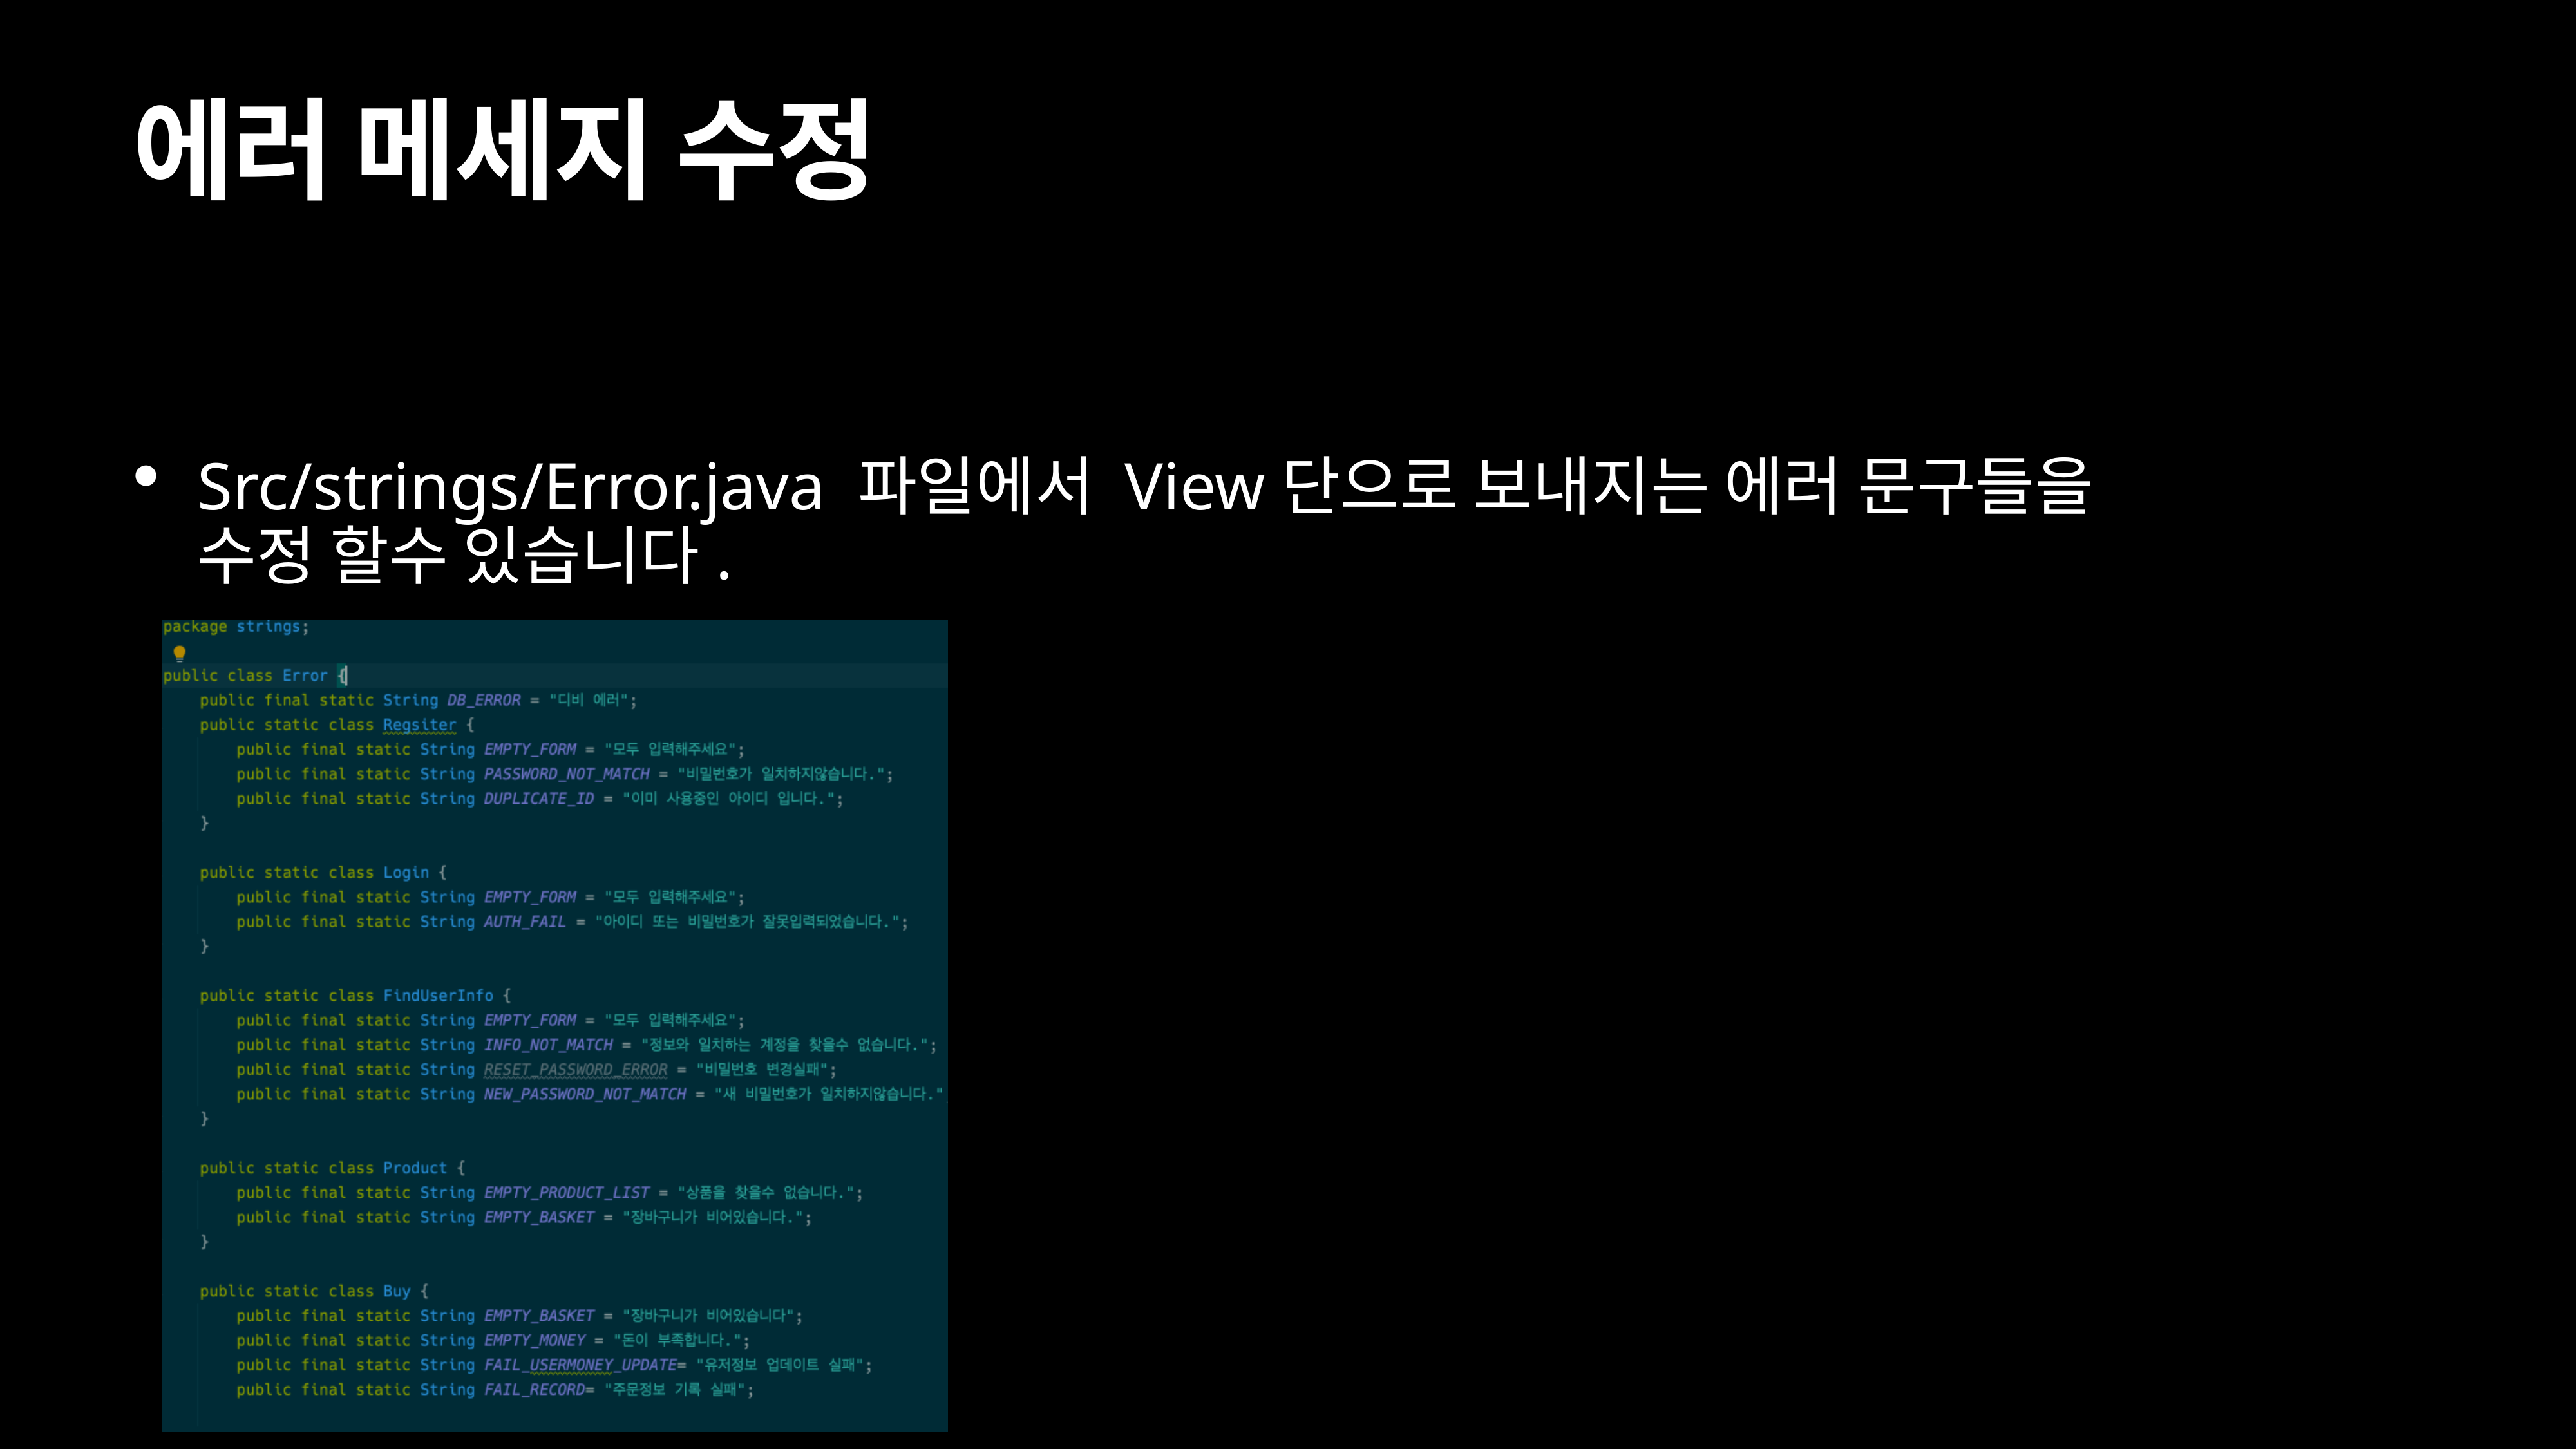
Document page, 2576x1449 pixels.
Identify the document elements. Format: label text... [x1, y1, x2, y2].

picture [265, 1185, 272, 1198]
picture [413, 694, 419, 705]
picture [540, 1211, 596, 1224]
picture [247, 992, 254, 1002]
picture [237, 742, 264, 758]
picture [878, 768, 883, 772]
picture [321, 795, 337, 805]
picture [422, 916, 428, 927]
picture [431, 744, 437, 754]
picture [484, 916, 522, 928]
picture [567, 768, 585, 780]
picture [394, 1383, 401, 1396]
picture [312, 742, 319, 755]
picture [312, 791, 319, 804]
picture [394, 1037, 401, 1051]
picture [431, 1311, 437, 1321]
picture [734, 1210, 770, 1224]
picture [265, 914, 272, 927]
picture [303, 1283, 310, 1297]
picture [312, 890, 319, 903]
picture [357, 1336, 364, 1347]
picture [848, 1186, 853, 1191]
picture [440, 1162, 446, 1173]
picture [422, 1039, 428, 1050]
picture [459, 795, 465, 804]
picture [338, 766, 346, 780]
picture [283, 1041, 291, 1051]
picture [375, 1063, 392, 1076]
picture [338, 791, 346, 804]
picture [283, 696, 300, 706]
picture [201, 721, 217, 734]
picture [654, 791, 657, 805]
picture [659, 1359, 686, 1370]
picture [394, 1309, 410, 1322]
picture [821, 1086, 860, 1101]
picture [642, 1186, 650, 1198]
picture [385, 867, 392, 878]
picture [394, 1186, 401, 1198]
picture [402, 1189, 410, 1199]
picture [301, 1013, 310, 1025]
picture [267, 620, 272, 631]
picture [658, 1210, 683, 1224]
picture [450, 916, 456, 927]
picture [275, 1210, 281, 1223]
picture [422, 1310, 428, 1321]
picture [746, 1309, 770, 1322]
picture [366, 1164, 373, 1175]
picture [672, 1309, 683, 1322]
picture [321, 1066, 327, 1075]
picture [321, 1312, 337, 1322]
picture [357, 1041, 364, 1051]
picture [403, 869, 410, 881]
picture [283, 1016, 291, 1027]
picture [631, 1309, 658, 1322]
picture [237, 1309, 264, 1325]
picture [450, 1211, 456, 1222]
picture [707, 1310, 714, 1320]
picture [384, 1162, 392, 1173]
picture [366, 1063, 373, 1075]
picture [366, 743, 373, 755]
picture [659, 1088, 668, 1099]
picture [338, 1210, 346, 1223]
picture [605, 891, 611, 895]
picture [247, 696, 254, 706]
picture [220, 693, 227, 706]
picture [667, 791, 680, 805]
picture [681, 791, 719, 805]
picture [402, 1090, 410, 1101]
picture [477, 989, 482, 1000]
picture [402, 1066, 410, 1076]
picture [858, 1037, 870, 1051]
picture [485, 1359, 494, 1370]
picture [732, 1062, 743, 1076]
picture [871, 1037, 896, 1051]
picture [237, 1186, 264, 1202]
picture [701, 767, 712, 781]
picture [798, 1318, 801, 1325]
picture [440, 1312, 446, 1321]
picture [450, 1039, 455, 1050]
picture [302, 1185, 310, 1198]
picture [914, 1086, 926, 1101]
picture [485, 768, 494, 779]
picture [622, 1333, 643, 1347]
picture [824, 1186, 837, 1199]
picture [238, 717, 245, 731]
picture [735, 1185, 774, 1199]
picture [265, 1210, 272, 1223]
picture [238, 1160, 245, 1174]
picture [459, 1337, 465, 1345]
picture [631, 916, 639, 925]
picture [283, 795, 291, 805]
picture [394, 1013, 410, 1027]
picture [265, 869, 272, 879]
picture [275, 767, 281, 780]
picture [422, 697, 428, 705]
picture [898, 1037, 910, 1051]
picture [357, 1361, 364, 1371]
picture [440, 1189, 446, 1197]
picture [468, 770, 474, 782]
picture [302, 1086, 310, 1099]
picture [576, 919, 585, 925]
picture [643, 1039, 647, 1043]
picture [275, 791, 281, 804]
picture [459, 1312, 465, 1321]
picture [778, 791, 790, 805]
picture [685, 1382, 701, 1396]
picture [312, 1037, 319, 1051]
picture [549, 891, 577, 903]
picture [375, 1359, 392, 1371]
picture [303, 865, 310, 878]
picture [773, 1210, 786, 1224]
picture [202, 1112, 209, 1126]
picture [679, 1186, 684, 1191]
picture [806, 1220, 810, 1226]
picture [485, 1334, 531, 1345]
picture [468, 795, 474, 807]
picture [274, 719, 300, 731]
picture [558, 693, 583, 706]
picture [431, 1040, 437, 1050]
picture [711, 1382, 735, 1396]
picture [329, 1386, 337, 1396]
picture [283, 1090, 291, 1101]
picture [714, 767, 724, 781]
picture [247, 869, 254, 879]
picture [838, 801, 842, 808]
picture [330, 1164, 337, 1175]
picture [632, 703, 636, 709]
picture [450, 891, 456, 902]
picture [283, 1066, 291, 1076]
picture [301, 742, 310, 755]
picture [247, 1287, 254, 1298]
picture [604, 1215, 612, 1220]
picture [265, 1309, 272, 1321]
picture [485, 1014, 531, 1025]
picture [283, 1361, 291, 1371]
picture [459, 1214, 465, 1222]
picture [792, 791, 802, 805]
picture [485, 1383, 494, 1395]
picture [422, 1334, 428, 1345]
picture [817, 914, 855, 928]
picture [265, 1164, 272, 1175]
picture [624, 792, 629, 797]
picture [283, 1213, 291, 1224]
picture [739, 900, 743, 906]
picture [422, 719, 428, 730]
picture [676, 1383, 683, 1394]
picture [613, 1014, 626, 1025]
picture [366, 992, 373, 1002]
picture [605, 743, 611, 748]
picture [784, 1186, 796, 1199]
picture [321, 1016, 337, 1027]
picture [238, 865, 245, 878]
picture [676, 1013, 727, 1027]
picture [730, 891, 734, 895]
picture [422, 1014, 428, 1025]
picture [357, 1213, 364, 1224]
picture [450, 1063, 455, 1075]
picture [357, 693, 365, 706]
picture [745, 1063, 757, 1075]
picture [366, 1359, 373, 1370]
picture [321, 1090, 337, 1101]
picture [402, 1041, 410, 1051]
picture [551, 694, 556, 698]
picture [815, 766, 867, 781]
picture [402, 770, 410, 781]
picture [330, 992, 337, 1002]
picture [724, 1087, 735, 1101]
picture [366, 721, 373, 731]
picture [698, 1063, 703, 1068]
picture [662, 1013, 673, 1027]
picture [652, 914, 679, 928]
picture [538, 916, 547, 927]
picture [641, 791, 652, 805]
picture [422, 869, 428, 877]
picture [201, 992, 217, 1005]
picture [238, 693, 245, 706]
picture [395, 1164, 401, 1173]
picture [338, 890, 346, 903]
picture [531, 697, 539, 703]
picture [311, 992, 318, 1002]
picture [801, 767, 813, 781]
picture [696, 1092, 705, 1097]
picture [729, 791, 750, 805]
picture [275, 1333, 281, 1346]
picture [806, 1062, 819, 1076]
picture [459, 1066, 465, 1074]
picture [366, 792, 373, 804]
picture [312, 1210, 319, 1223]
picture [283, 623, 290, 635]
picture [366, 1211, 373, 1222]
picture [421, 1283, 428, 1299]
picture [594, 693, 618, 706]
picture [375, 1309, 392, 1322]
picture [677, 1067, 686, 1072]
picture [649, 742, 660, 756]
picture [201, 696, 217, 709]
picture [357, 1312, 364, 1322]
picture [513, 1359, 520, 1370]
picture [459, 918, 465, 927]
picture [394, 890, 410, 904]
picture [810, 1037, 848, 1052]
picture [858, 1359, 862, 1363]
picture [394, 1333, 401, 1346]
picture [301, 1037, 309, 1050]
picture [394, 1358, 401, 1371]
picture [201, 1287, 217, 1300]
picture [504, 1359, 511, 1370]
picture [422, 1359, 428, 1370]
picture [301, 791, 310, 804]
picture [375, 1383, 392, 1396]
picture [357, 1090, 364, 1101]
picture [283, 918, 291, 928]
picture [413, 867, 418, 878]
picture [220, 1284, 227, 1298]
picture [777, 914, 801, 928]
picture [604, 796, 612, 802]
picture [904, 924, 907, 931]
picture [304, 629, 307, 635]
picture [422, 793, 428, 804]
picture [375, 743, 392, 755]
picture [431, 992, 437, 1001]
picture [431, 892, 437, 902]
picture [431, 1336, 437, 1345]
picture [301, 1358, 310, 1370]
picture [468, 1361, 474, 1374]
picture [301, 1382, 310, 1395]
picture [431, 917, 437, 927]
picture [468, 1066, 474, 1078]
picture [530, 1383, 549, 1395]
picture [237, 1382, 264, 1398]
picture [394, 767, 401, 780]
picture [804, 914, 815, 928]
picture [422, 1383, 428, 1395]
picture [668, 1088, 686, 1100]
picture [530, 1039, 558, 1051]
picture [283, 770, 291, 781]
picture [459, 770, 465, 779]
picture [468, 992, 474, 1000]
picture [312, 1087, 319, 1100]
picture [932, 1047, 936, 1054]
picture [312, 1062, 319, 1075]
picture [275, 914, 281, 927]
picture [366, 1309, 373, 1321]
picture [384, 719, 392, 730]
picture [431, 1385, 437, 1395]
picture [237, 1087, 264, 1103]
picture [393, 869, 401, 878]
picture [549, 1383, 594, 1396]
picture [549, 1088, 594, 1100]
picture [632, 768, 640, 780]
picture [440, 795, 446, 804]
picture [237, 1333, 264, 1349]
picture [715, 1088, 721, 1092]
picture [871, 1087, 911, 1101]
picture [330, 869, 337, 879]
picture [265, 1062, 272, 1075]
picture [745, 1343, 748, 1349]
picture [237, 1013, 264, 1029]
picture [237, 1037, 264, 1054]
picture [238, 989, 245, 1001]
picture [321, 1336, 337, 1347]
picture [694, 1210, 697, 1224]
picture [485, 1211, 531, 1222]
picture [321, 770, 327, 779]
picture [338, 1160, 364, 1175]
picture [504, 694, 521, 706]
picture [294, 623, 299, 631]
picture [614, 1382, 665, 1396]
picture [805, 791, 817, 805]
picture [237, 1358, 264, 1374]
picture [485, 743, 531, 755]
picture [366, 1334, 373, 1346]
picture [321, 1041, 337, 1051]
picture [450, 1384, 455, 1395]
picture [422, 1187, 428, 1198]
picture [393, 721, 401, 730]
picture [357, 770, 364, 781]
picture [174, 646, 185, 662]
picture [459, 1386, 465, 1394]
picture [485, 1039, 493, 1050]
picture [275, 1037, 281, 1051]
picture [739, 1023, 743, 1029]
picture [431, 1360, 437, 1370]
picture [781, 1062, 791, 1076]
picture [422, 891, 428, 902]
picture [440, 1091, 446, 1099]
picture [228, 717, 236, 731]
picture [265, 1287, 272, 1298]
picture [357, 795, 364, 805]
picture [402, 918, 410, 928]
picture [338, 1086, 346, 1100]
picture [431, 769, 437, 779]
picture [366, 1383, 373, 1395]
picture [422, 1166, 428, 1173]
picture [717, 1309, 732, 1322]
picture [275, 890, 281, 903]
picture [459, 1041, 465, 1050]
picture [659, 772, 667, 777]
picture [265, 1037, 272, 1051]
picture [220, 989, 227, 1002]
picture [549, 792, 567, 804]
picture [201, 1164, 217, 1177]
picture [439, 992, 446, 1001]
picture [275, 1087, 281, 1100]
picture [893, 916, 898, 920]
picture [793, 1062, 806, 1076]
picture [627, 742, 639, 756]
picture [468, 1189, 474, 1201]
picture [375, 1088, 392, 1101]
list Src/strings/Error.java 파일에서 View단으로 보내지는 에러 문구들을 수정 할수 있습니다. [127, 448, 2449, 1321]
picture [283, 893, 291, 904]
picture [238, 1284, 245, 1297]
picture [440, 770, 446, 779]
title 에러 메세지 수정 [127, 100, 2449, 252]
picture [752, 791, 767, 805]
picture [402, 1336, 410, 1347]
picture [303, 717, 318, 731]
picture [440, 1361, 446, 1370]
picture [275, 1382, 281, 1396]
picture [450, 1359, 455, 1370]
picture [366, 1287, 373, 1298]
picture [275, 693, 281, 706]
picture [258, 623, 263, 631]
picture [404, 697, 410, 705]
picture [366, 1088, 373, 1099]
picture [540, 1186, 604, 1198]
picture [730, 743, 734, 748]
picture [450, 1310, 456, 1321]
picture [440, 1214, 446, 1222]
picture [622, 1042, 631, 1048]
picture [485, 1186, 531, 1198]
picture [679, 768, 684, 772]
picture [275, 1013, 281, 1026]
picture [694, 1309, 697, 1322]
picture [394, 1289, 401, 1296]
picture [265, 693, 272, 705]
picture [739, 1383, 744, 1388]
picture [202, 939, 209, 954]
picture [467, 717, 474, 732]
picture [321, 918, 337, 928]
picture [338, 1185, 346, 1198]
picture [614, 891, 626, 902]
picture [457, 694, 466, 705]
picture [450, 768, 455, 779]
picture [531, 792, 547, 805]
picture [773, 1309, 786, 1322]
picture [712, 1037, 750, 1051]
picture [357, 1016, 364, 1027]
picture [699, 1037, 711, 1051]
picture [450, 793, 456, 804]
picture [283, 1189, 291, 1199]
picture [493, 1039, 503, 1050]
picture [793, 1358, 804, 1372]
picture [767, 1358, 791, 1372]
picture [275, 1062, 281, 1075]
picture [440, 1041, 446, 1050]
picture [549, 916, 557, 927]
picture [366, 696, 373, 706]
picture [539, 1334, 586, 1347]
picture [394, 742, 401, 755]
picture [468, 1090, 474, 1103]
picture [622, 1359, 658, 1371]
picture [440, 1337, 446, 1345]
picture [311, 869, 318, 879]
picture [440, 746, 446, 754]
picture [726, 767, 752, 781]
picture [459, 1091, 465, 1099]
picture [311, 1287, 318, 1298]
picture [585, 747, 594, 752]
picture [475, 694, 502, 705]
picture [431, 720, 437, 730]
picture [603, 768, 621, 779]
picture [366, 916, 373, 927]
picture [338, 1309, 346, 1321]
picture [688, 766, 698, 781]
picture [468, 746, 474, 758]
picture [274, 989, 291, 1002]
picture [394, 1062, 401, 1075]
picture [164, 620, 227, 635]
picture [604, 914, 629, 928]
picture [450, 1187, 455, 1198]
picture [440, 1017, 446, 1025]
picture [366, 1039, 373, 1050]
picture [585, 1018, 594, 1023]
picture [247, 1164, 254, 1175]
picture [265, 721, 272, 731]
picture [220, 865, 227, 879]
picture [384, 1285, 392, 1296]
picture [301, 914, 309, 927]
picture [485, 1088, 513, 1099]
picture [746, 1088, 753, 1098]
picture [513, 792, 530, 804]
picture [412, 990, 419, 1001]
picture [788, 1309, 793, 1314]
picture [402, 1386, 410, 1396]
picture [685, 1309, 692, 1320]
picture [888, 777, 891, 782]
picture [717, 1210, 732, 1224]
picture [761, 1037, 800, 1052]
picture [330, 1287, 337, 1298]
picture [627, 1014, 639, 1027]
picture [440, 1386, 446, 1394]
picture [440, 1066, 446, 1074]
picture [662, 890, 673, 904]
picture [585, 895, 594, 900]
picture [312, 1333, 319, 1346]
picture [321, 1361, 337, 1371]
picture [265, 791, 272, 804]
picture [403, 992, 410, 1001]
picture [632, 1088, 658, 1102]
picture [675, 742, 727, 756]
picture [403, 1288, 410, 1300]
picture [247, 620, 253, 631]
picture [375, 916, 392, 928]
picture [522, 1359, 621, 1375]
picture [459, 894, 465, 902]
picture [659, 1190, 667, 1195]
picture [265, 1013, 272, 1026]
picture [338, 1037, 346, 1051]
picture [338, 914, 346, 927]
picture [662, 742, 673, 756]
picture [614, 1186, 620, 1198]
picture [806, 1359, 819, 1370]
picture [275, 1186, 281, 1198]
picture [265, 992, 272, 1002]
picture [587, 768, 596, 779]
picture [274, 866, 300, 879]
picture [357, 1386, 364, 1396]
picture [439, 865, 446, 880]
picture [338, 1333, 346, 1346]
picture [587, 1039, 613, 1051]
picture [857, 914, 867, 928]
picture [858, 1195, 862, 1201]
picture [301, 1333, 309, 1346]
picture [301, 1309, 310, 1321]
picture [375, 891, 392, 904]
picture [201, 869, 217, 881]
picture [292, 989, 300, 1001]
picture [274, 1285, 300, 1298]
picture [440, 894, 446, 902]
picture [459, 746, 465, 754]
picture [744, 1359, 757, 1370]
picture [448, 694, 456, 705]
picture [540, 1309, 596, 1322]
picture [403, 1164, 410, 1173]
picture [431, 1188, 437, 1198]
picture [238, 623, 244, 632]
picture [395, 990, 401, 1001]
picture [402, 746, 410, 756]
picture [338, 1013, 346, 1026]
picture [641, 768, 650, 779]
picture [493, 1359, 502, 1370]
picture [162, 663, 949, 688]
picture [302, 890, 310, 902]
picture [375, 1039, 392, 1051]
picture [485, 891, 531, 902]
picture [366, 891, 373, 902]
picture [623, 768, 632, 779]
picture [275, 1309, 281, 1321]
picture [412, 1162, 419, 1173]
picture [605, 1014, 611, 1019]
picture [301, 1062, 310, 1075]
picture [450, 992, 456, 1000]
picture [237, 1062, 264, 1078]
picture [521, 1088, 530, 1099]
picture [237, 890, 264, 906]
picture [431, 1015, 437, 1025]
picture [366, 1186, 373, 1198]
picture [357, 918, 364, 928]
picture [596, 916, 601, 920]
picture [759, 1087, 770, 1101]
picture [228, 1160, 236, 1174]
picture [468, 1041, 474, 1054]
picture [937, 1088, 942, 1092]
picture [394, 791, 410, 805]
picture [329, 770, 337, 781]
picture [869, 914, 882, 928]
picture [748, 1387, 753, 1398]
picture [202, 816, 209, 831]
picture [366, 768, 373, 779]
picture [719, 1062, 730, 1076]
picture [375, 1186, 392, 1199]
picture [265, 890, 272, 903]
picture [440, 918, 446, 927]
picture [576, 792, 594, 804]
picture [265, 1333, 272, 1346]
picture [303, 989, 310, 1001]
picture [283, 746, 291, 756]
picture [312, 766, 319, 780]
picture [458, 1160, 464, 1175]
picture [375, 1014, 392, 1027]
picture [763, 914, 776, 928]
picture [394, 914, 401, 927]
picture [687, 1185, 699, 1199]
picture [504, 1039, 521, 1051]
picture [493, 1383, 511, 1395]
picture [828, 792, 834, 797]
picture [549, 1014, 577, 1027]
picture [623, 1088, 632, 1099]
picture [605, 1383, 611, 1388]
picture [861, 1088, 869, 1098]
picture [675, 890, 727, 904]
picture [220, 717, 227, 731]
picture [459, 1189, 465, 1197]
picture [237, 914, 264, 931]
picture [338, 865, 364, 879]
picture [431, 1212, 437, 1222]
picture [484, 1063, 667, 1079]
picture [265, 1382, 272, 1396]
picture [450, 1334, 456, 1345]
picture [702, 914, 713, 928]
picture [797, 1211, 802, 1215]
picture [486, 992, 493, 1001]
picture [734, 1334, 740, 1339]
picture [431, 1065, 437, 1075]
picture [338, 1283, 364, 1298]
picture [699, 1185, 726, 1199]
picture [275, 1358, 281, 1371]
picture [338, 717, 364, 731]
picture [321, 1213, 337, 1224]
picture [659, 1333, 670, 1340]
picture [312, 1382, 319, 1396]
picture [730, 1014, 734, 1019]
picture [228, 1283, 236, 1297]
picture [632, 792, 639, 802]
picture [384, 694, 392, 705]
picture [431, 1164, 437, 1173]
picture [366, 869, 373, 879]
picture [301, 693, 310, 706]
picture [302, 766, 310, 779]
picture [650, 1037, 689, 1052]
picture [450, 1088, 455, 1099]
picture [649, 1013, 660, 1027]
picture [275, 742, 281, 755]
picture [312, 1309, 319, 1321]
picture [247, 721, 254, 731]
picture [330, 721, 337, 731]
picture [321, 746, 327, 755]
picture [485, 1309, 531, 1321]
picture [383, 721, 456, 735]
picture [422, 1088, 428, 1099]
picture [459, 1017, 465, 1025]
picture [265, 1086, 272, 1100]
picture [450, 743, 455, 755]
picture [624, 1211, 629, 1215]
picture [531, 916, 540, 927]
picture [468, 1312, 474, 1324]
picture [513, 1383, 520, 1395]
picture [237, 1210, 264, 1226]
picture [366, 1014, 373, 1025]
picture [558, 1039, 584, 1052]
picture [431, 1089, 437, 1099]
picture [237, 791, 264, 808]
picture [220, 1160, 227, 1174]
picture [375, 792, 392, 805]
picture [688, 916, 696, 925]
picture [698, 1359, 703, 1363]
picture [622, 1186, 631, 1198]
picture [431, 793, 437, 804]
picture [867, 1368, 870, 1374]
picture [338, 1062, 346, 1075]
picture [485, 792, 511, 804]
picture [468, 1386, 474, 1398]
picture [357, 746, 364, 756]
picture [357, 1189, 364, 1199]
picture [228, 865, 236, 878]
picture [540, 891, 549, 902]
picture [329, 746, 337, 755]
picture [422, 1063, 428, 1075]
picture [275, 623, 281, 631]
picture [422, 743, 428, 755]
picture [421, 990, 428, 1001]
picture [265, 742, 272, 755]
picture [375, 768, 392, 781]
picture [685, 1211, 692, 1221]
picture [767, 1062, 779, 1076]
picture [615, 1334, 620, 1339]
picture [274, 1162, 300, 1175]
picture [459, 990, 464, 1001]
picture [504, 989, 510, 1003]
picture [312, 1358, 319, 1371]
picture [739, 752, 743, 758]
picture [468, 1214, 474, 1226]
picture [772, 1087, 811, 1101]
picture [394, 1087, 401, 1100]
picture [321, 1189, 337, 1199]
picture [338, 1382, 346, 1396]
picture [468, 918, 474, 931]
picture [658, 1333, 724, 1347]
picture [450, 1014, 456, 1025]
picture [734, 1309, 746, 1322]
picture [431, 697, 437, 708]
picture [329, 1066, 337, 1076]
picture [705, 1062, 717, 1076]
picture [265, 766, 272, 780]
picture [422, 1211, 428, 1222]
picture [357, 893, 364, 904]
picture [658, 1309, 670, 1322]
picture [595, 1338, 603, 1343]
picture [468, 1337, 474, 1349]
picture [375, 1211, 392, 1224]
picture [422, 768, 428, 779]
picture [459, 1361, 465, 1370]
picture [283, 1386, 291, 1396]
picture [312, 1013, 319, 1026]
picture [385, 990, 392, 1001]
picture [283, 1336, 291, 1347]
picture [228, 989, 236, 1001]
picture [394, 695, 400, 705]
picture [632, 1210, 658, 1224]
picture [321, 694, 355, 706]
picture [301, 1210, 310, 1222]
picture [715, 914, 754, 928]
picture [649, 890, 660, 904]
picture [558, 916, 565, 927]
picture [707, 1211, 714, 1221]
picture [627, 890, 639, 904]
picture [529, 1088, 549, 1100]
picture [631, 1186, 640, 1198]
picture [375, 1334, 392, 1347]
picture [338, 1358, 346, 1371]
picture [603, 1088, 621, 1100]
picture [283, 1312, 291, 1322]
picture [338, 742, 346, 755]
picture [357, 1066, 364, 1076]
picture [237, 767, 264, 783]
picture [228, 693, 236, 706]
picture [798, 1186, 822, 1199]
picture [468, 894, 474, 905]
picture [705, 1358, 743, 1372]
picture [622, 694, 627, 698]
picture [540, 1014, 549, 1025]
picture [402, 1361, 410, 1371]
picture [468, 1017, 474, 1028]
picture [493, 768, 511, 780]
picture [303, 1160, 318, 1175]
picture [832, 1072, 835, 1078]
picture [321, 1386, 327, 1395]
picture [312, 914, 319, 927]
picture [540, 743, 549, 755]
picture [265, 1358, 272, 1371]
picture [394, 1210, 410, 1224]
picture [312, 1186, 319, 1198]
picture [321, 893, 337, 904]
picture [614, 743, 626, 755]
picture [549, 743, 577, 755]
picture [202, 1235, 209, 1249]
picture [604, 1313, 612, 1319]
picture [338, 989, 364, 1002]
picture [829, 1358, 854, 1372]
picture [450, 721, 456, 730]
picture [762, 766, 800, 781]
picture [922, 1039, 927, 1043]
picture [624, 1309, 629, 1314]
picture [512, 768, 557, 780]
